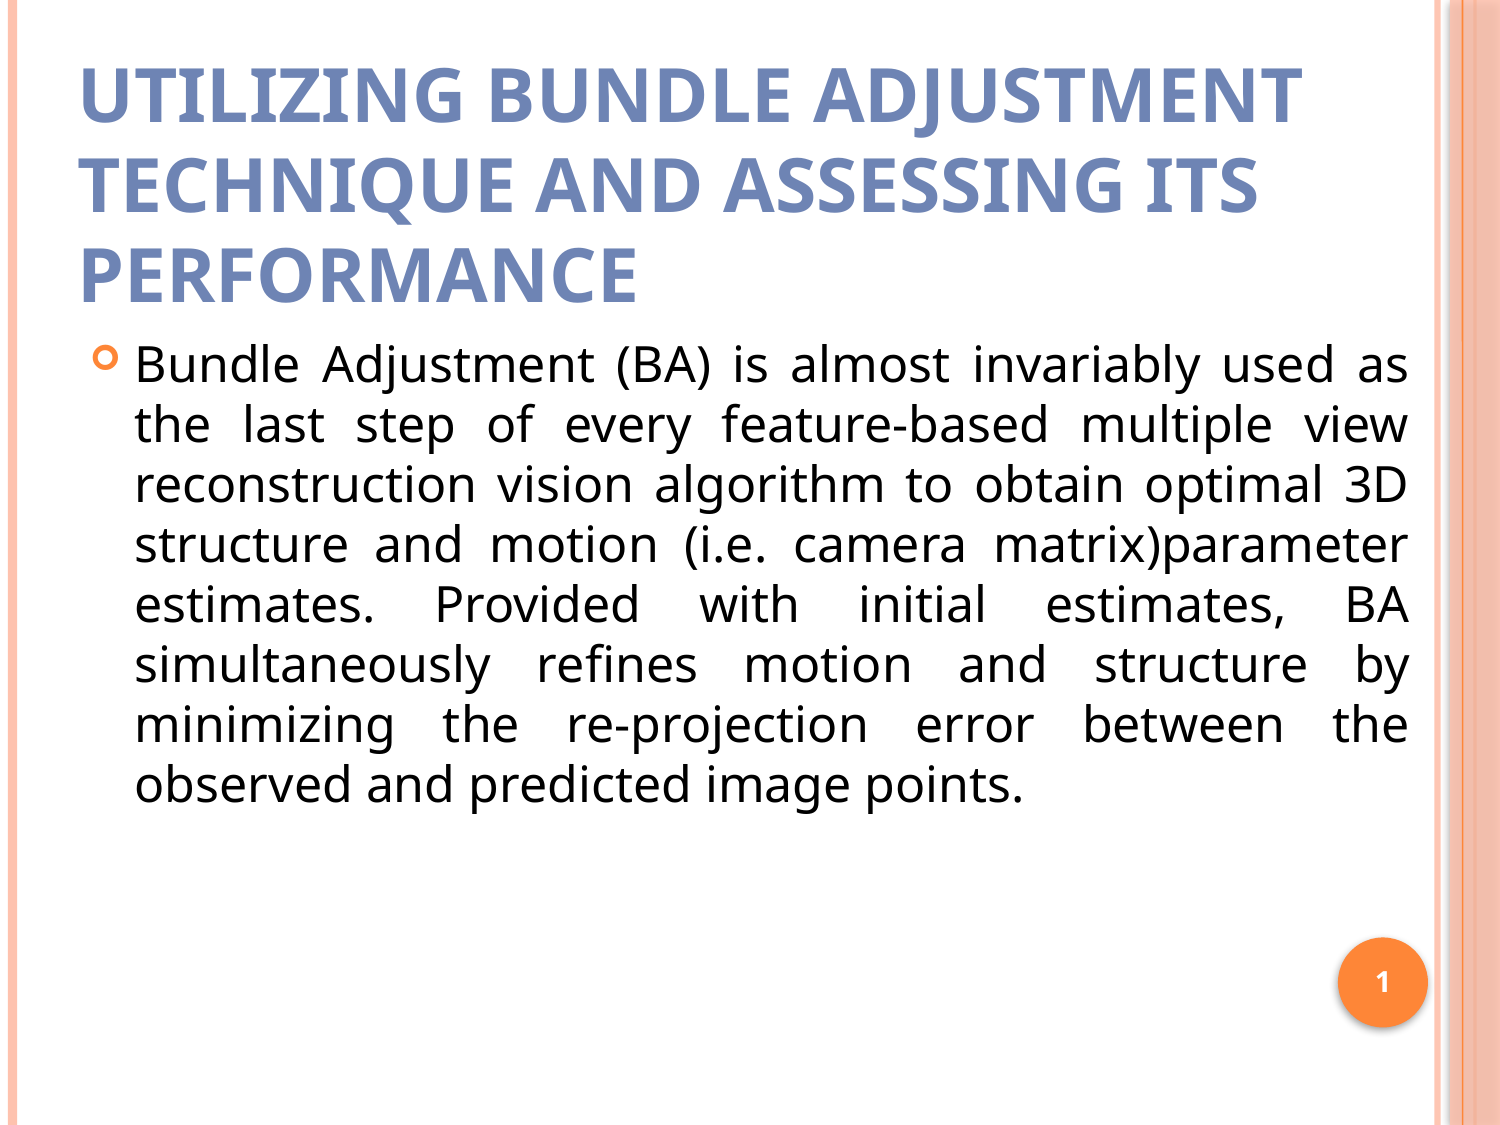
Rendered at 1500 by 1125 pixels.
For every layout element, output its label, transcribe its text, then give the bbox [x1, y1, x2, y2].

slide_number 1 [1333, 940, 1434, 1027]
list Bundle Adjustment (BA) is almost invariably used as the last step of every feature-based multiple view reconstruction vision algorithm to obtain optimal 3D structure and motion (i.e. camera matrix)parameter estimates. Provided with initial estimates, BA simultaneously refines motion and structure by minimizing the re-projection error between the observed and predicted image points. [75, 324, 1425, 1068]
title Utilizing Bundle Adjustment technique and assessing its performance [62, 137, 1413, 325]
